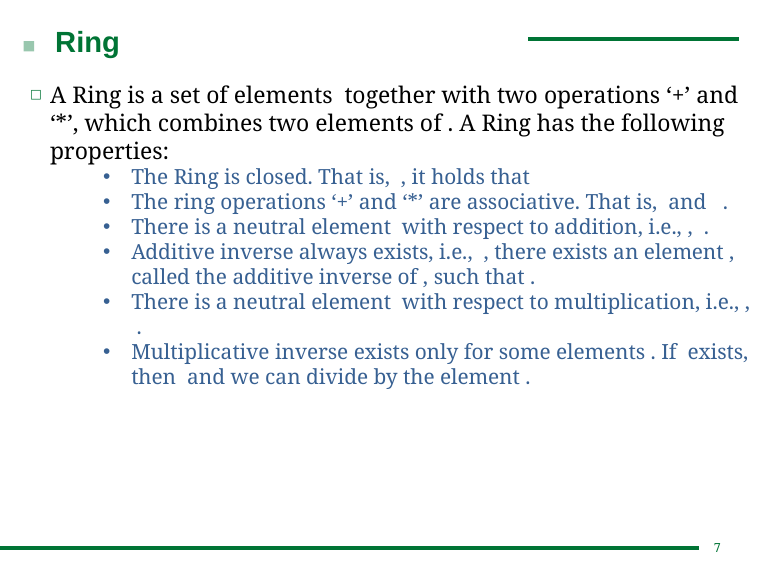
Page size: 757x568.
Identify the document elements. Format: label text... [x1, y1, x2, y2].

slide_number 7 [707, 538, 733, 568]
title Ring [53, 20, 757, 119]
text_box [23, 41, 35, 52]
